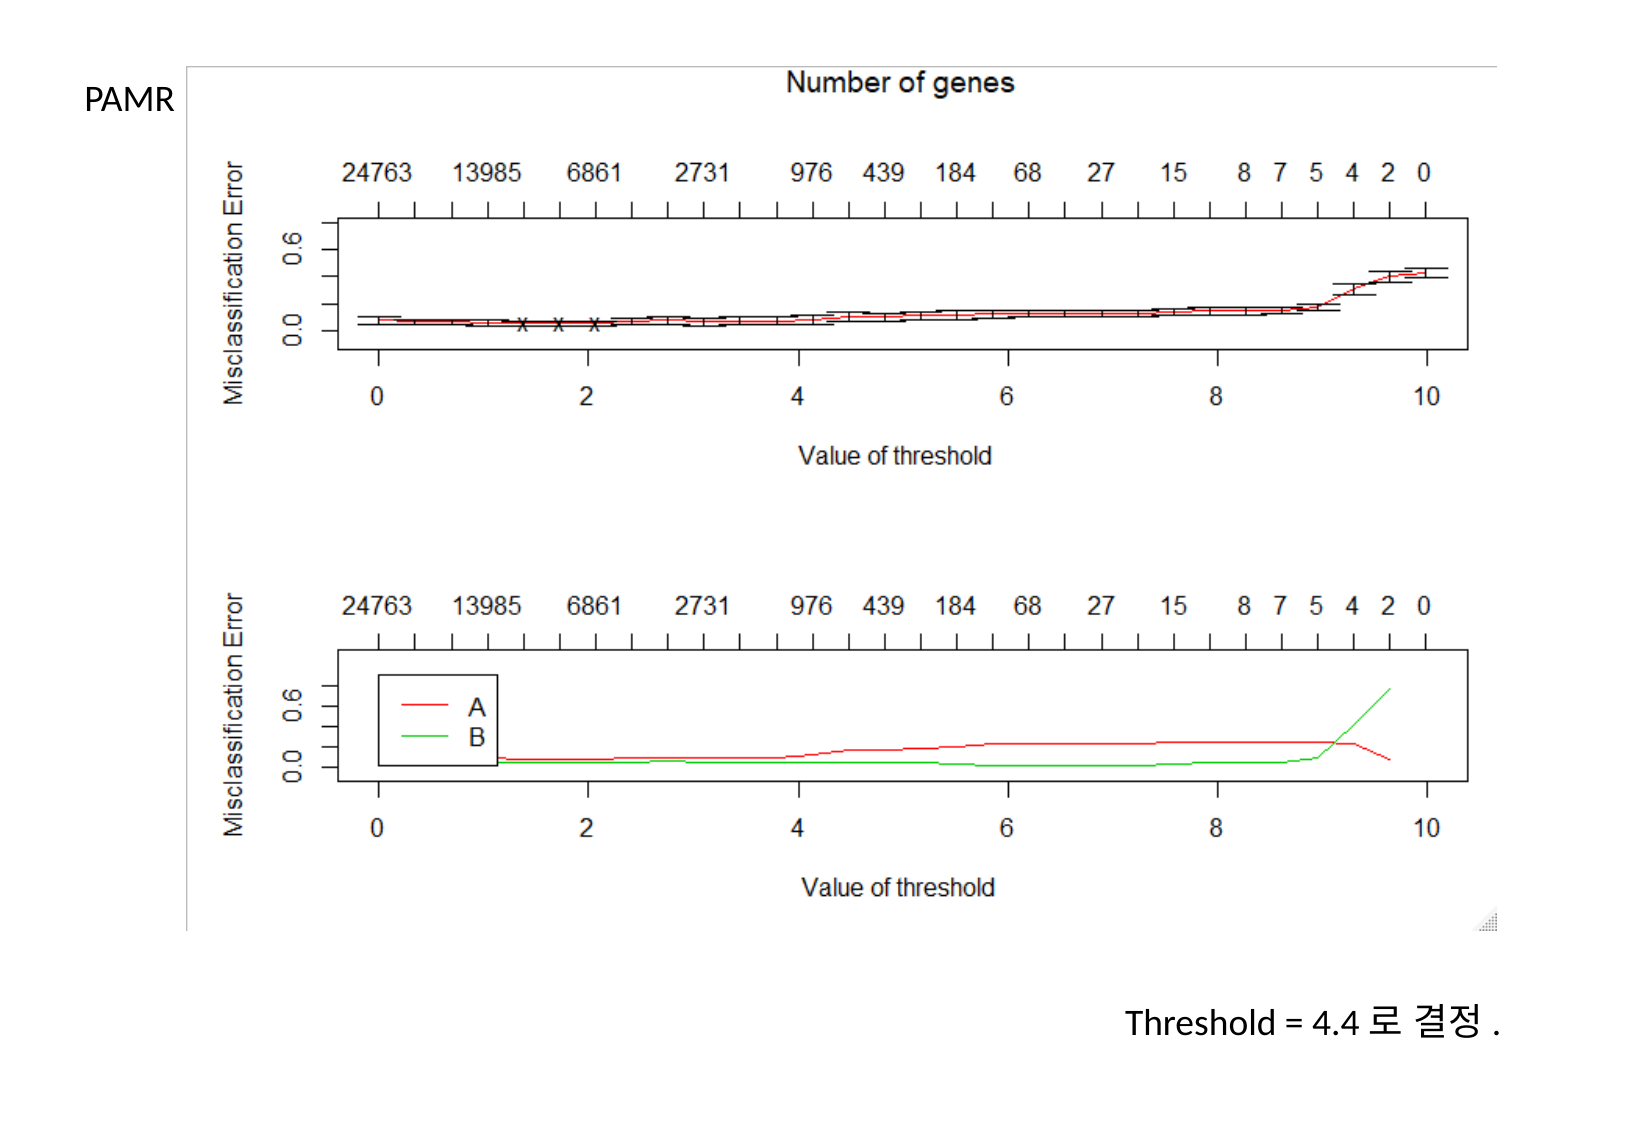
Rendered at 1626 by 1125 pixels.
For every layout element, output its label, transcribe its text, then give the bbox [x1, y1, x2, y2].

text_box PAMR [69, 66, 186, 127]
picture [186, 66, 1497, 931]
text_box Threshold = 4.4로 결정. [617, 990, 1517, 1051]
